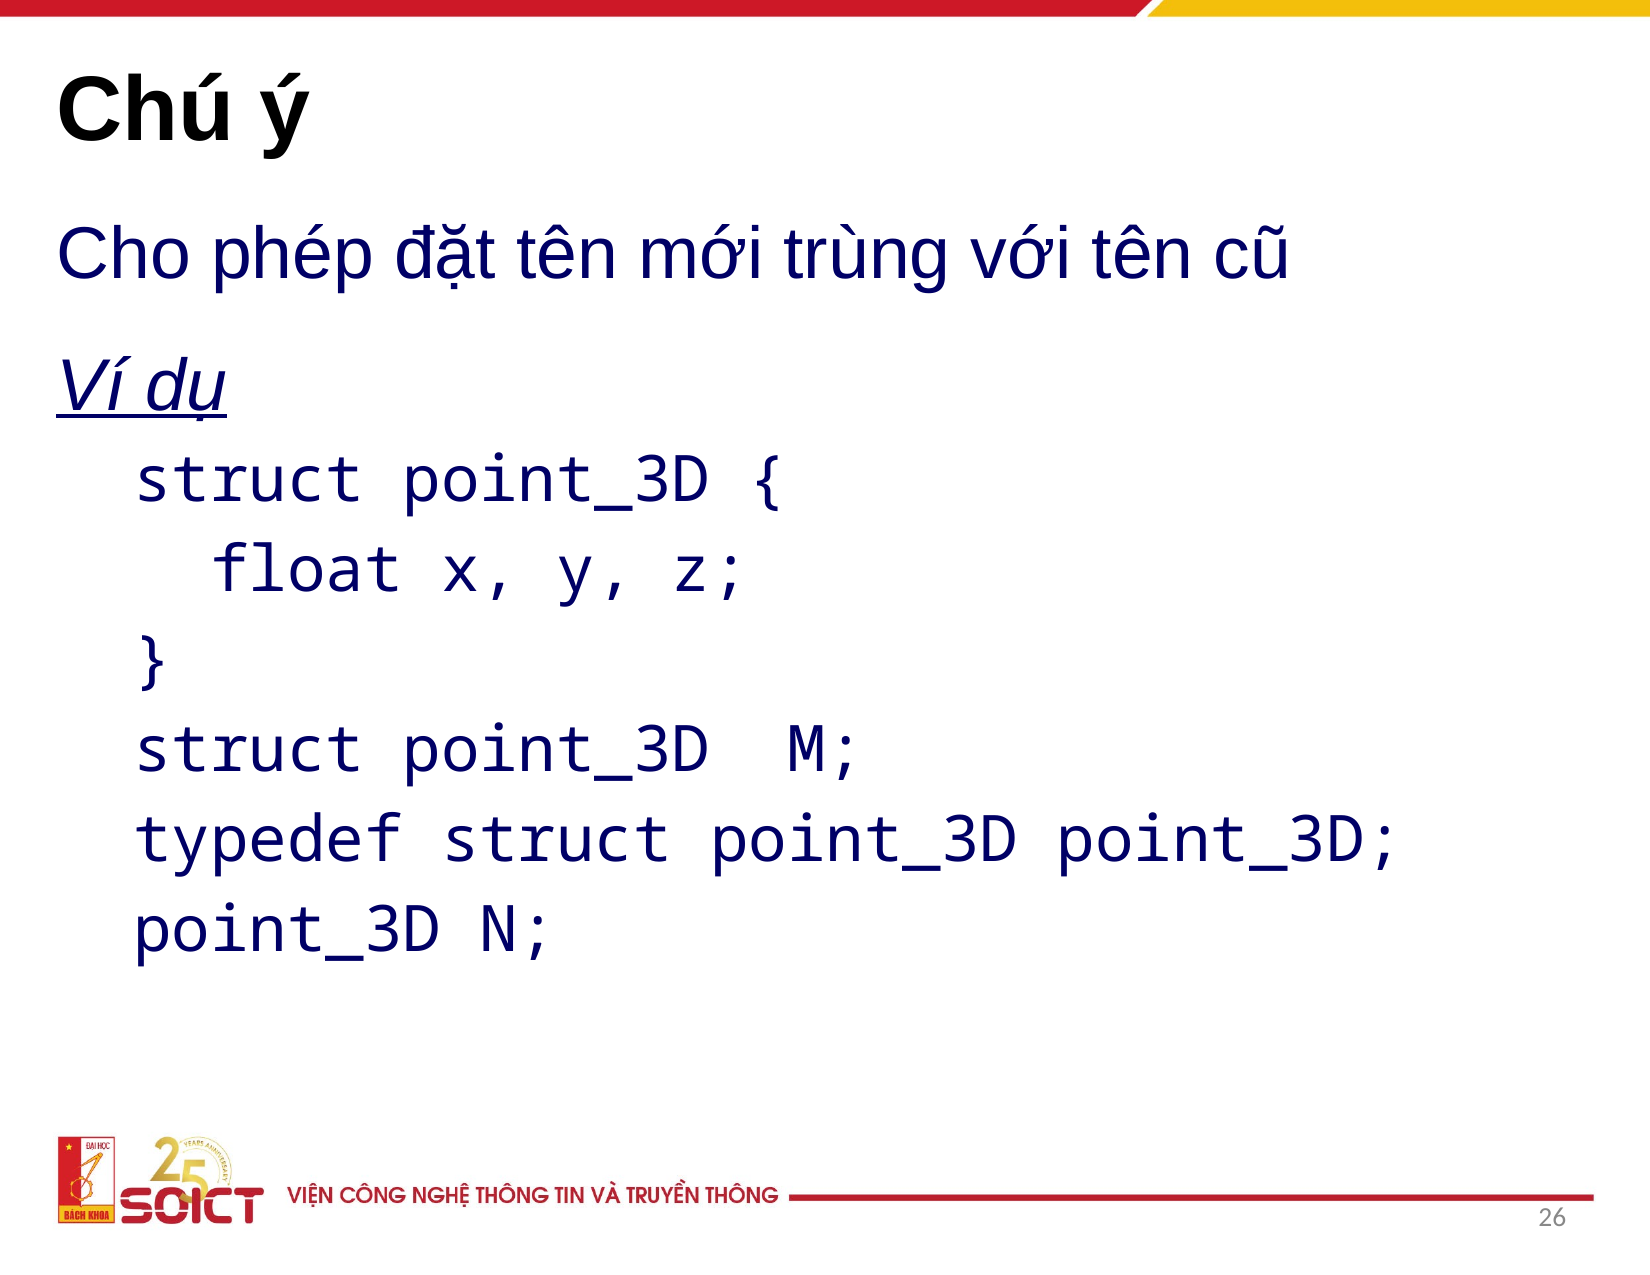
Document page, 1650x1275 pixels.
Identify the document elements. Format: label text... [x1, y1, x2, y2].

picture [0, 0, 1650, 1275]
text_box Cho phép đặt tên mới trùng với tên cũ Ví dụ struct point_3D { float x, y, z; } struct point_3D M; typedef struct point_3D point_3D; point_3D N; [41, 197, 1609, 1174]
title Chú ý [41, 22, 1582, 197]
slide_number ‹#› [1165, 1181, 1582, 1250]
